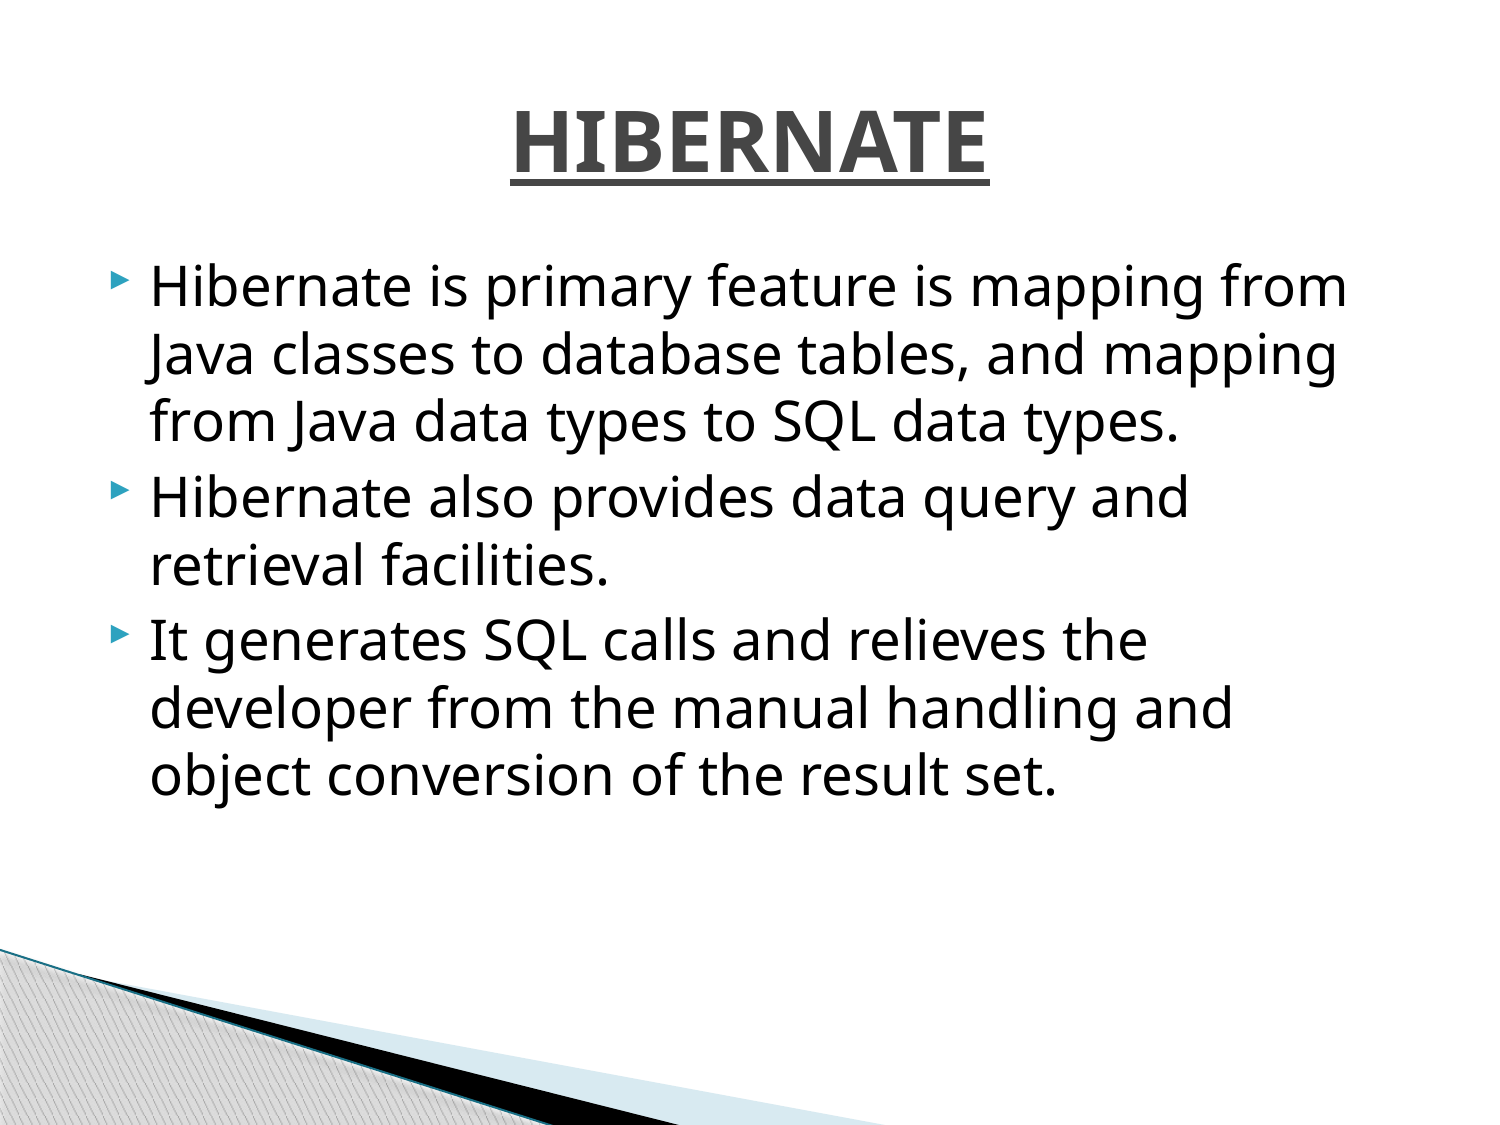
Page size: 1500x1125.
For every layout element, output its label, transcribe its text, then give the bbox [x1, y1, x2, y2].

title HIBERNATE [75, 45, 1425, 233]
list Hibernate is primary feature is mapping from Java classes to database tables, and mapping from Java data types to SQL data types. Hibernate also provides data query and retrieval facilities. It generates SQL calls and relieves the developer from the manual handling and object conversion of the result set. [75, 243, 1425, 986]
